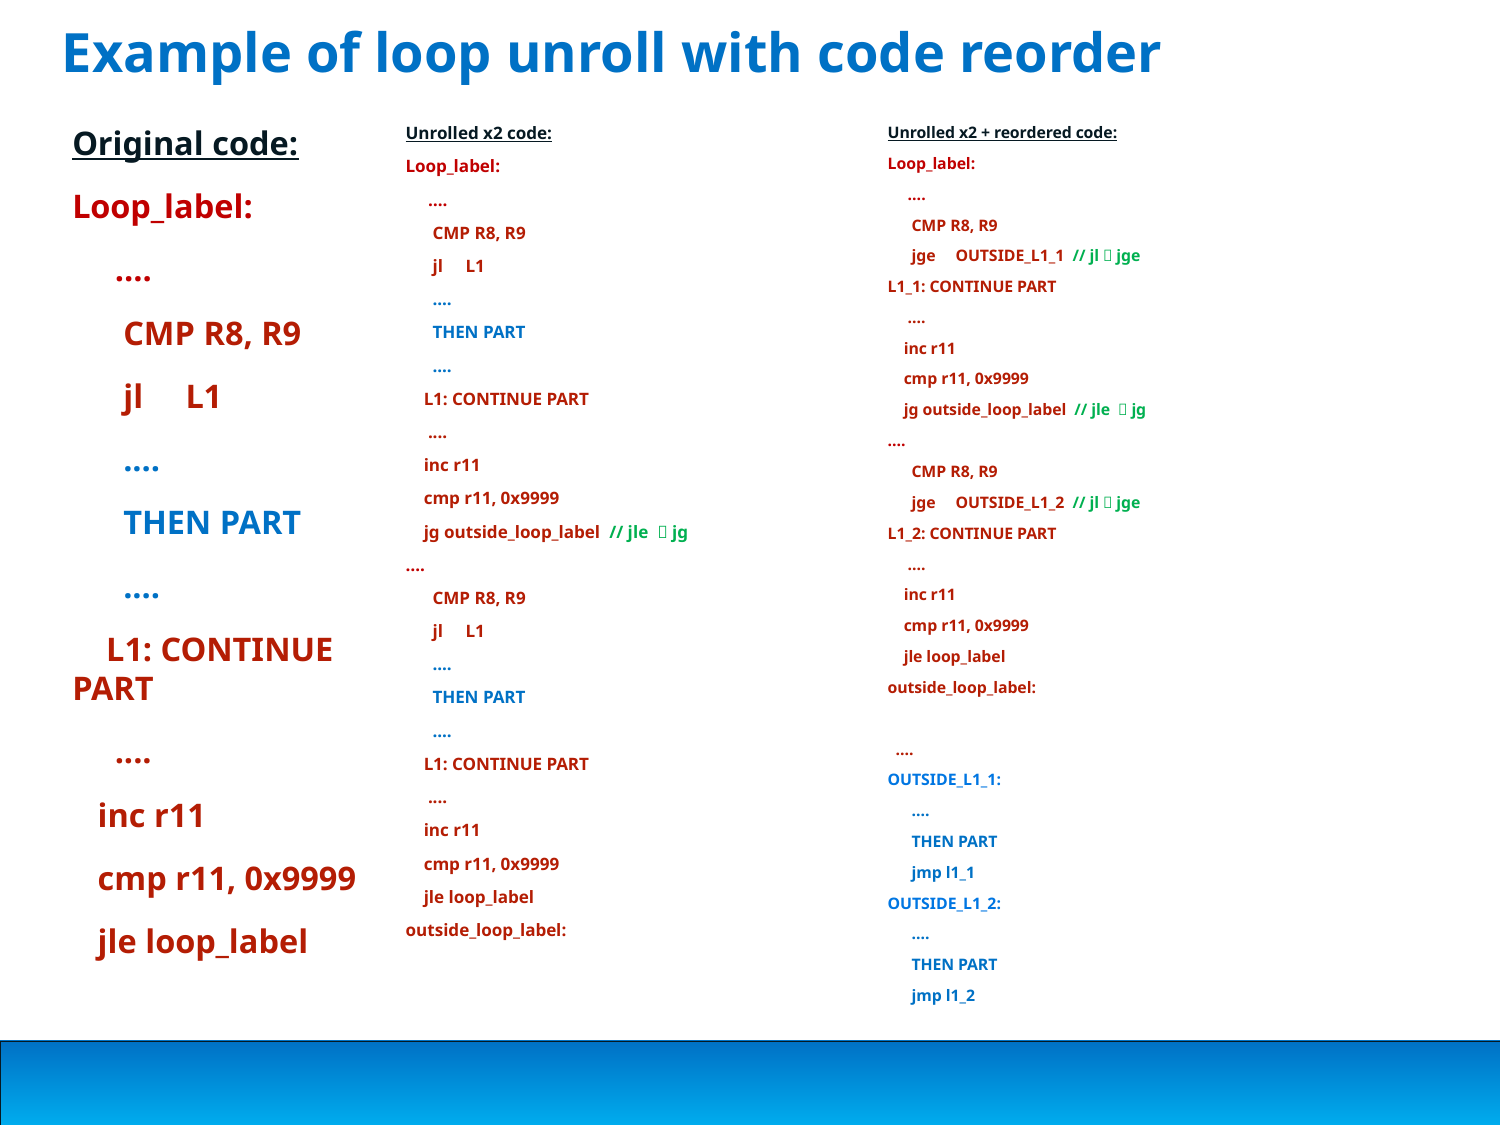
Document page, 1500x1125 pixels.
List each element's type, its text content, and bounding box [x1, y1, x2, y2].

title Example of loop unroll with code reorder [61, 28, 1412, 92]
list Original code: Loop_label: …. CMP R8, R9 jl L1 .... THEN PART .... L1: CONTINUE PART .... inc r11 cmp r11, 0x9999 jle loop_label [72, 122, 406, 971]
list Unrolled x2 code: Loop_label: …. CMP R8, R9 jl L1 .... THEN PART .... L1: CONTINUE PART .... inc r11 cmp r11, 0x9999 jg outside_loop_label // jle  jg …. CMP R8, R9 jl L1 .... THEN PART .... L1: CONTINUE PART .... inc r11 cmp r11, 0x9999 jle loop_label outside_loop_label: [406, 122, 815, 958]
text_box Unrolled x2 + reordered code: Loop_label: …. CMP R8, R9 jge OUTSIDE_L1_1 // jl  jge L1_1: CONTINUE PART .... inc r11 cmp r11, 0x9999 jg outside_loop_label // jle  jg …. CMP R8, R9 jge OUTSIDE_L1_2 // jl  jge L1_2: CONTINUE PART .... inc r11 cmp r11, 0x9999 jle loop_label outside_loop_label: …. OUTSIDE_L1_1: .... THEN PART jmp l1_1 OUTSIDE_L1_2: .... THEN PART jmp l1_2 [887, 122, 1401, 1029]
